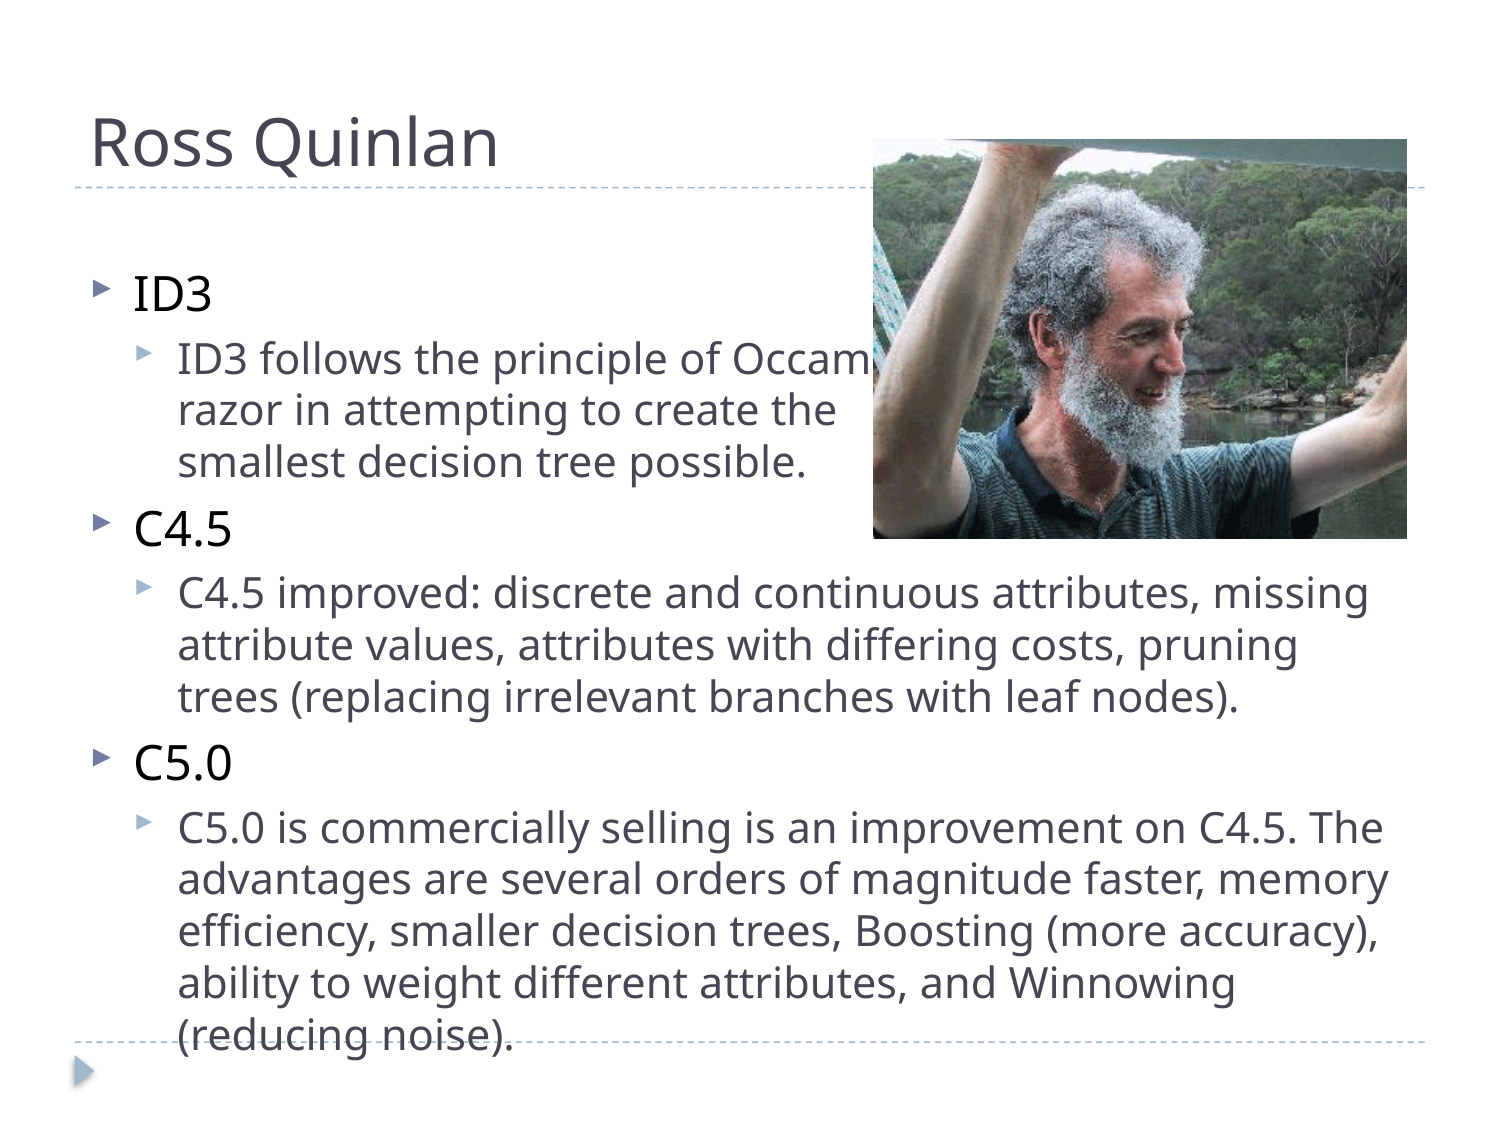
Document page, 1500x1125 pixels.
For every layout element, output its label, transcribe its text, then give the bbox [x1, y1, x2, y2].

list ID3 ID3 follows the principle of Occam's razor in attempting to create the smallest decision tree possible. C4.5 C4.5 improved: discrete and continuous attributes, missing attribute values, attributes with differing costs, pruning trees (replacing irrelevant branches with leaf nodes). C5.0 C5.0 is commercially selling is an improvement on C4.5. The advantages are several orders of magnitude faster, memory efficiency, smaller decision trees, Boosting (more accuracy), ability to weight different attributes, and Winnowing (reducing noise). [75, 255, 1425, 1067]
title Ross Quinlan [75, 24, 1425, 188]
picture [873, 138, 1407, 540]
